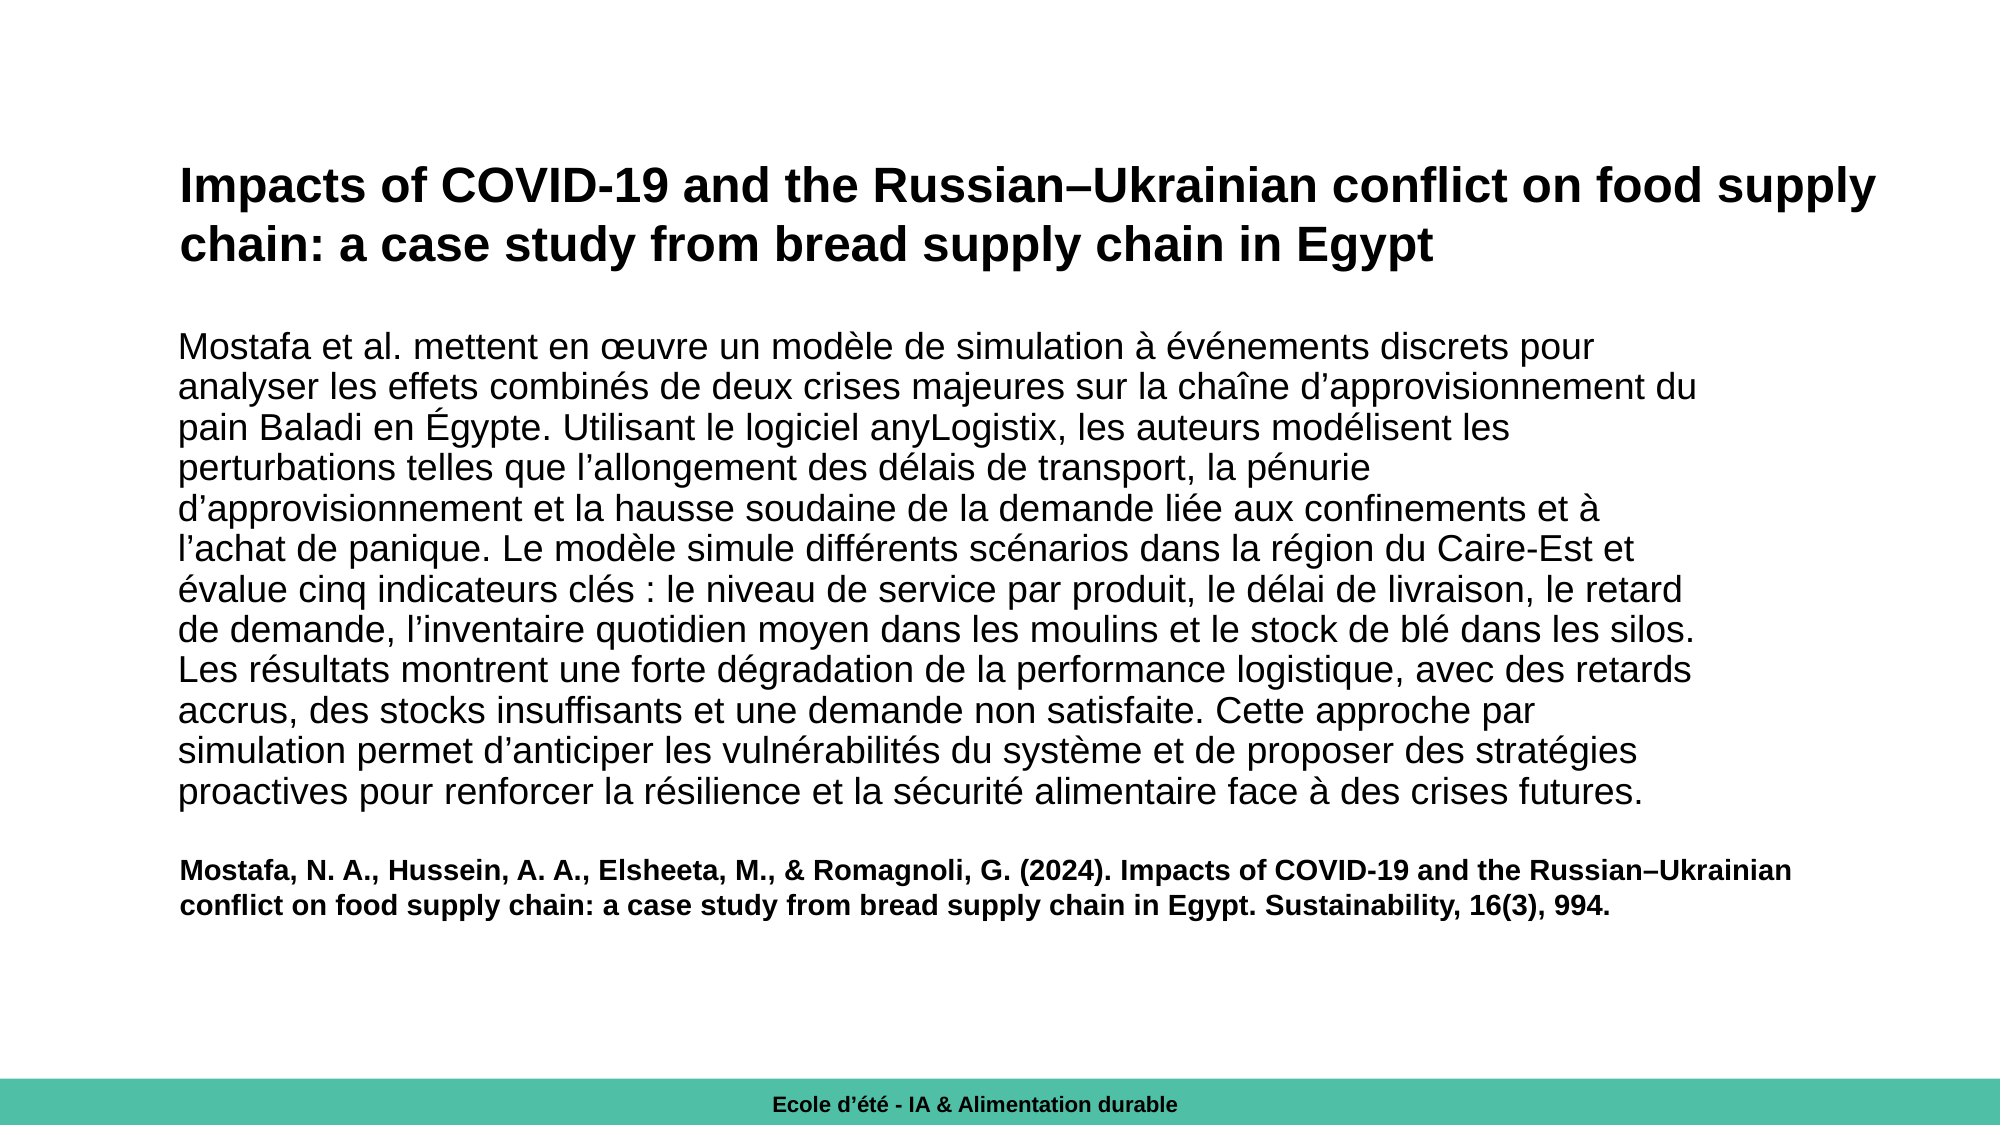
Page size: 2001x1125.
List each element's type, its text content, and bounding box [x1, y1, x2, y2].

text_box Mostafa, N. A., Hussein, A. A., Elsheeta, M., & Romagnoli, G. (2024). Impacts of COVID-19 and the Russian–Ukrainian conflict on food supply chain: a case study from bread supply chain in Egypt. Sustainability, 16(3), 994. [159, 831, 1909, 949]
text_box Mostafa et al. mettent en œuvre un modèle de simulation à événements discrets pour analyser les effets combinés de deux crises majeures sur la chaîne d’approvisionnement du pain Baladi en Égypte. Utilisant le logiciel anyLogistix, les auteurs modélisent les perturbations telles que l’allongement des délais de transport, la pénurie d’approvisionnement et la hausse soudaine de la demande liée aux confinements et à l’achat de panique. Le modèle simule différents scénarios dans la région du Caire-Est et évalue cinq indicateurs clés : le niveau de service par produit, le délai de livraison, le retard de demande, l’inventaire quotidien moyen dans les moulins et le stock de blé dans les silos. Les résultats montrent une forte dégradation de la performance logistique, avec des retards accrus, des stocks insuffisants et une demande non satisfaite. Cette approche par simulation permet d’anticiper les vulnérabilités du système et de proposer des stratégies proactives pour renforcer la résilience et la sécurité alimentaire face à des crises futures. [177, 326, 1711, 820]
text_box [0, 1078, 2000, 1125]
text_box Ecole d’été - IA & Alimentation durable [772, 1089, 1228, 1118]
text_box Impacts of COVID-19 and the Russian–Ukrainian conflict on food supply chain: a case study from bread supply chain in Egypt [159, 132, 1909, 327]
